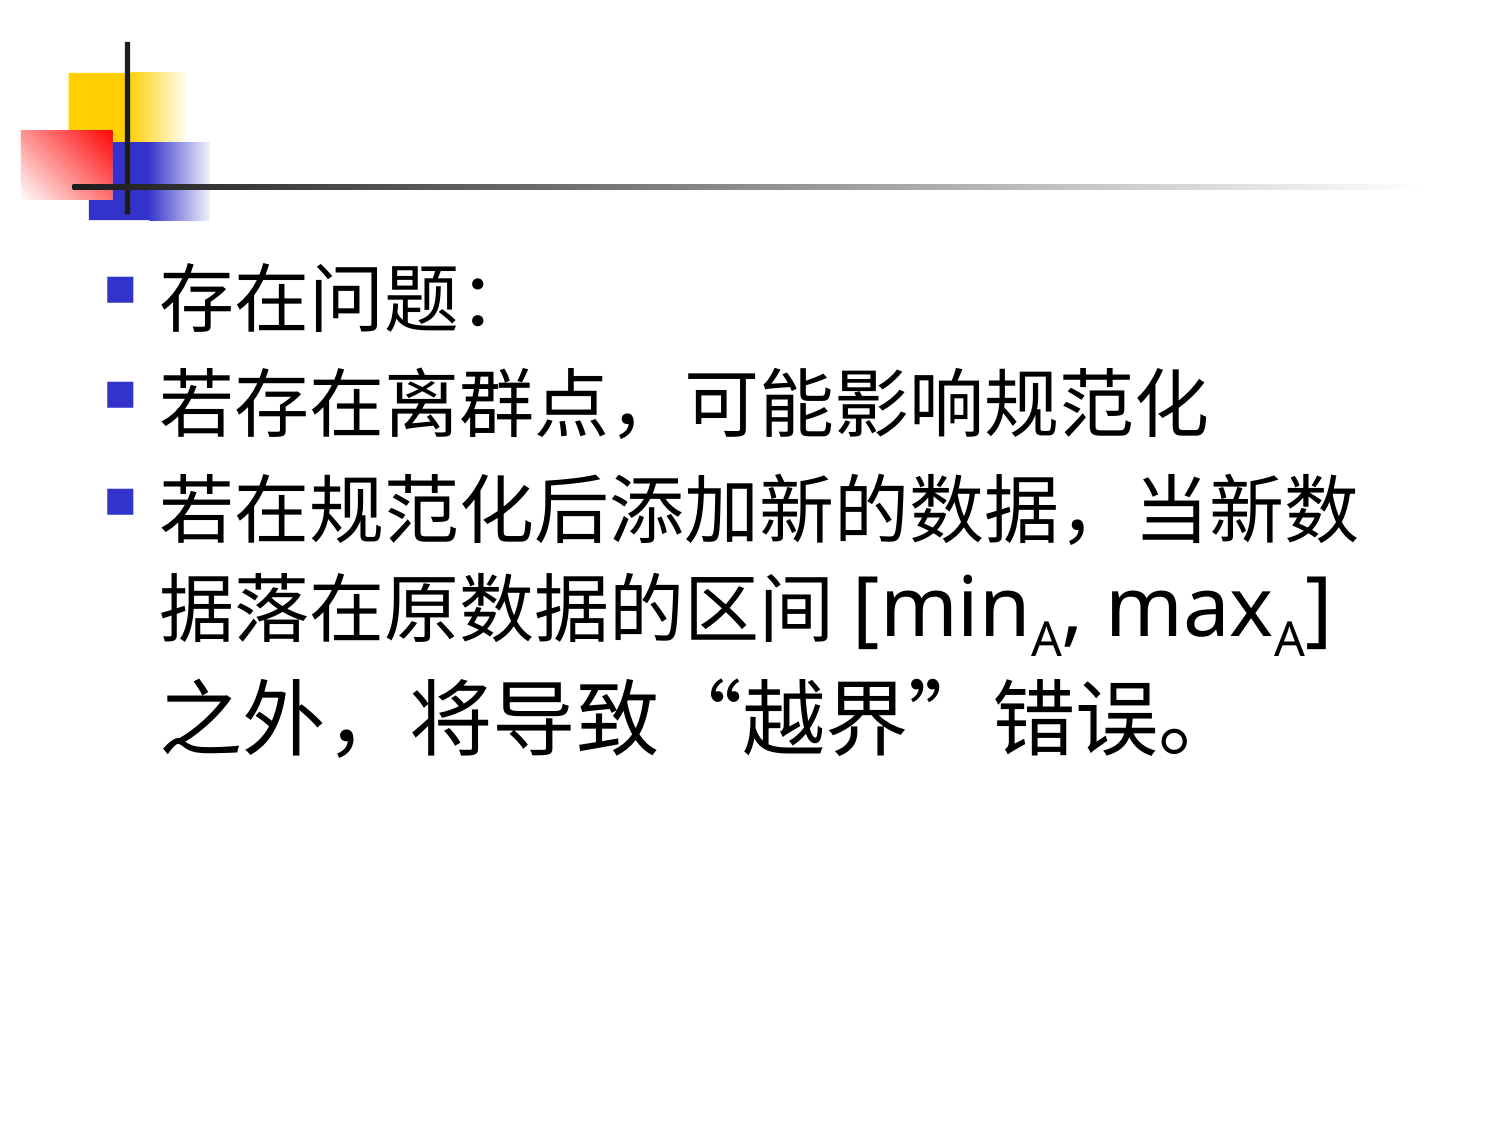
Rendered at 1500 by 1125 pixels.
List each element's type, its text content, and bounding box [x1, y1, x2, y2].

list 存在问题： 若存在离群点，可能影响规范化 若在规范化后添加新的数据，当新数据落在原数据的区间[minA, maxA]之外，将导致“越界”错误。 [88, 243, 1436, 1036]
